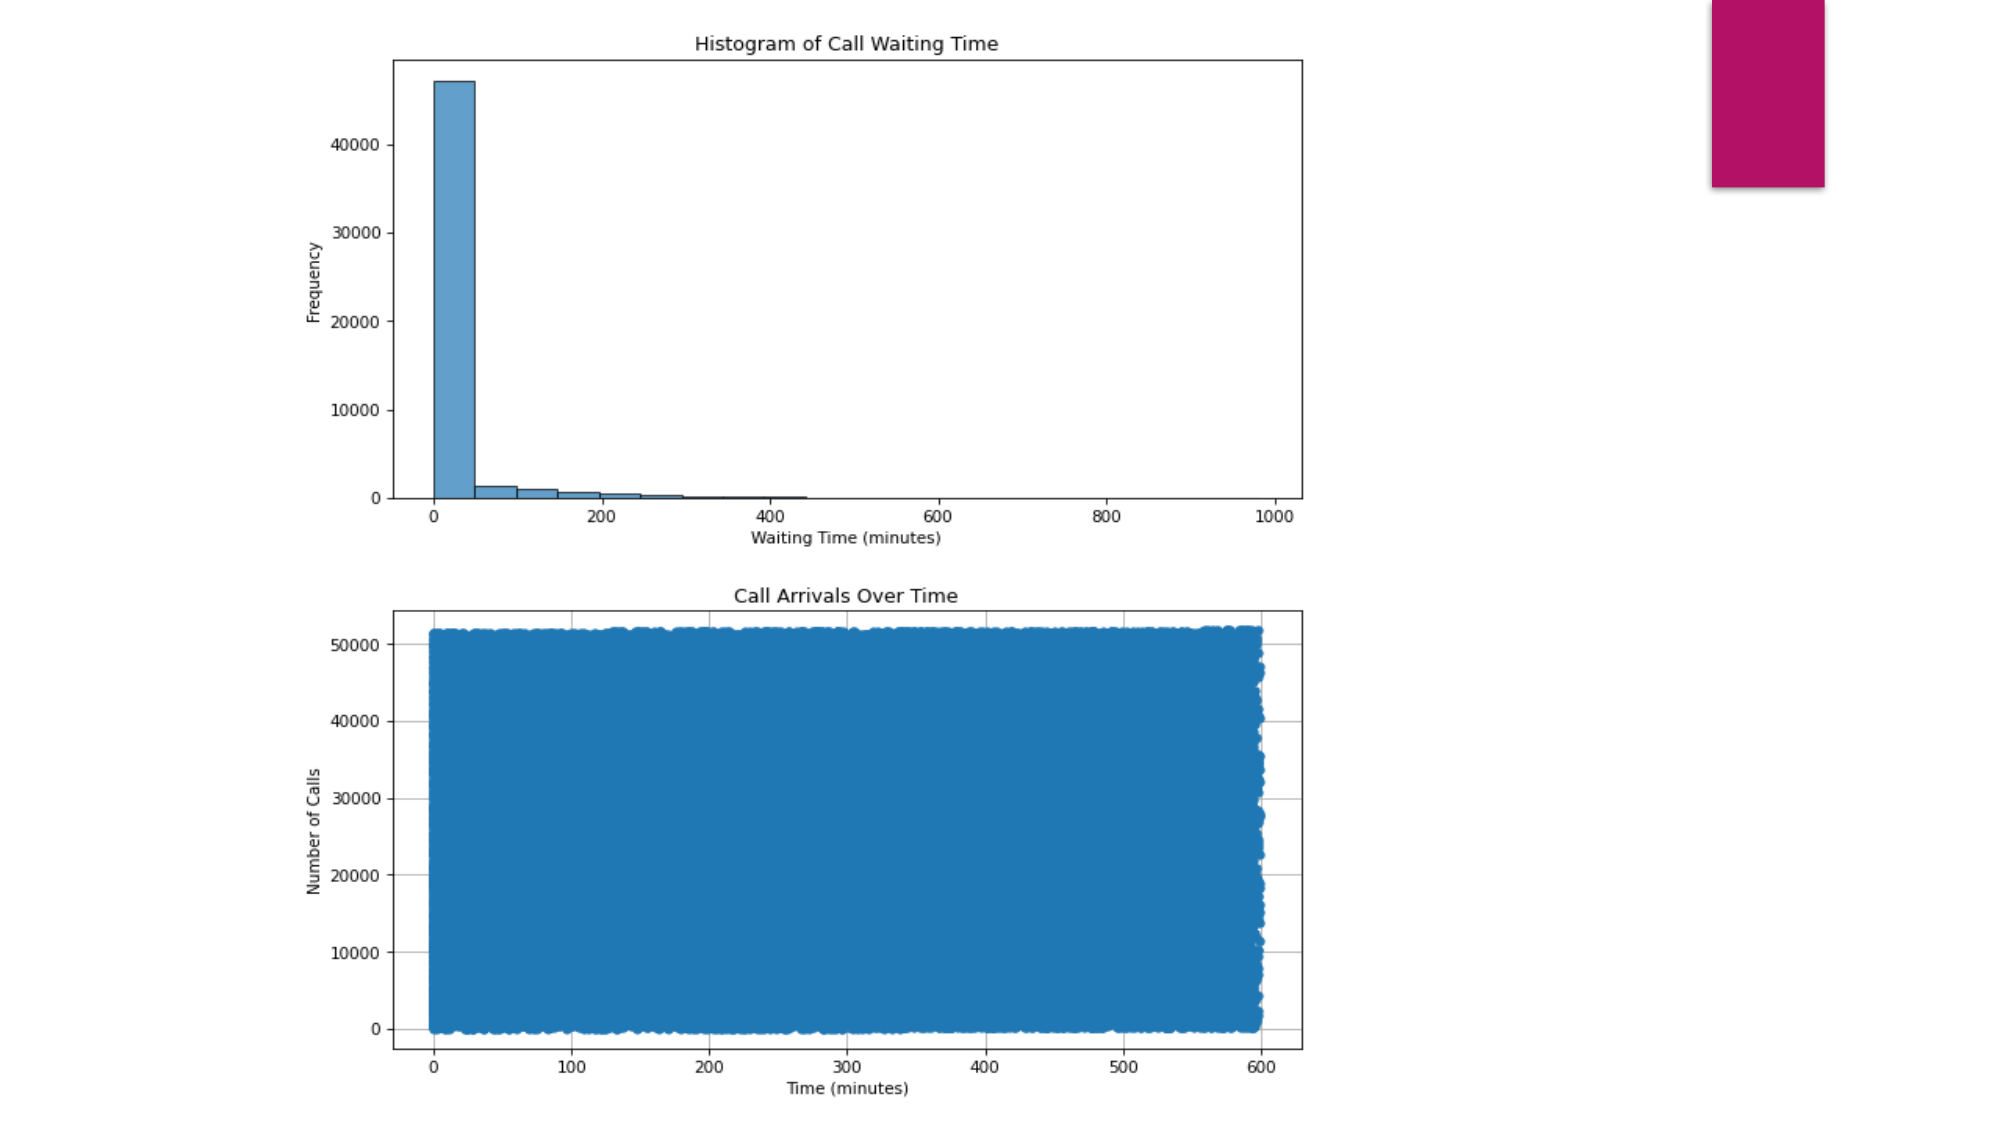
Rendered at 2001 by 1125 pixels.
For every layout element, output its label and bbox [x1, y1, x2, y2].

picture [257, 31, 1366, 1111]
